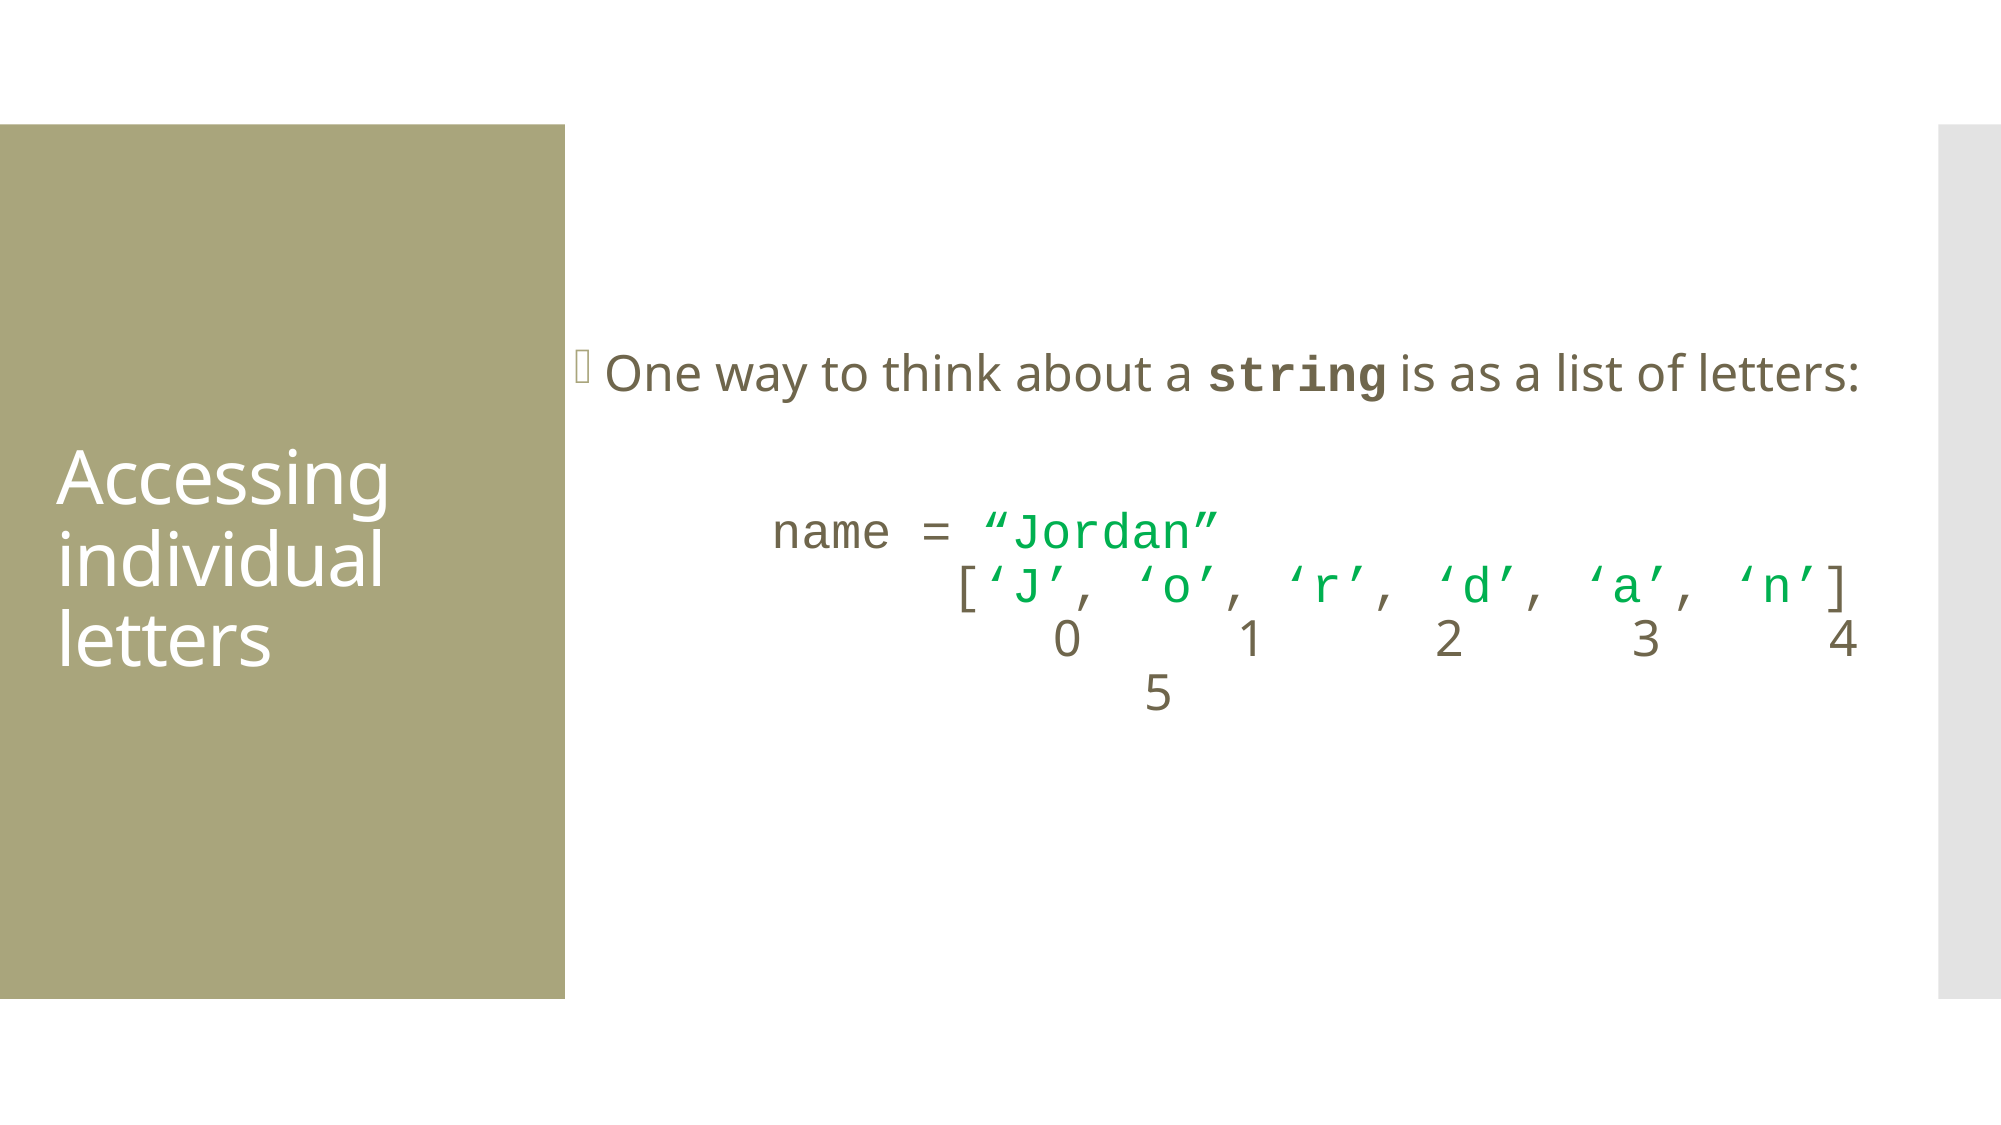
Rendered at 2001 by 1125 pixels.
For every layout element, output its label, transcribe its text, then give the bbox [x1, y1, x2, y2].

title Accessing individual letters [41, 184, 525, 940]
